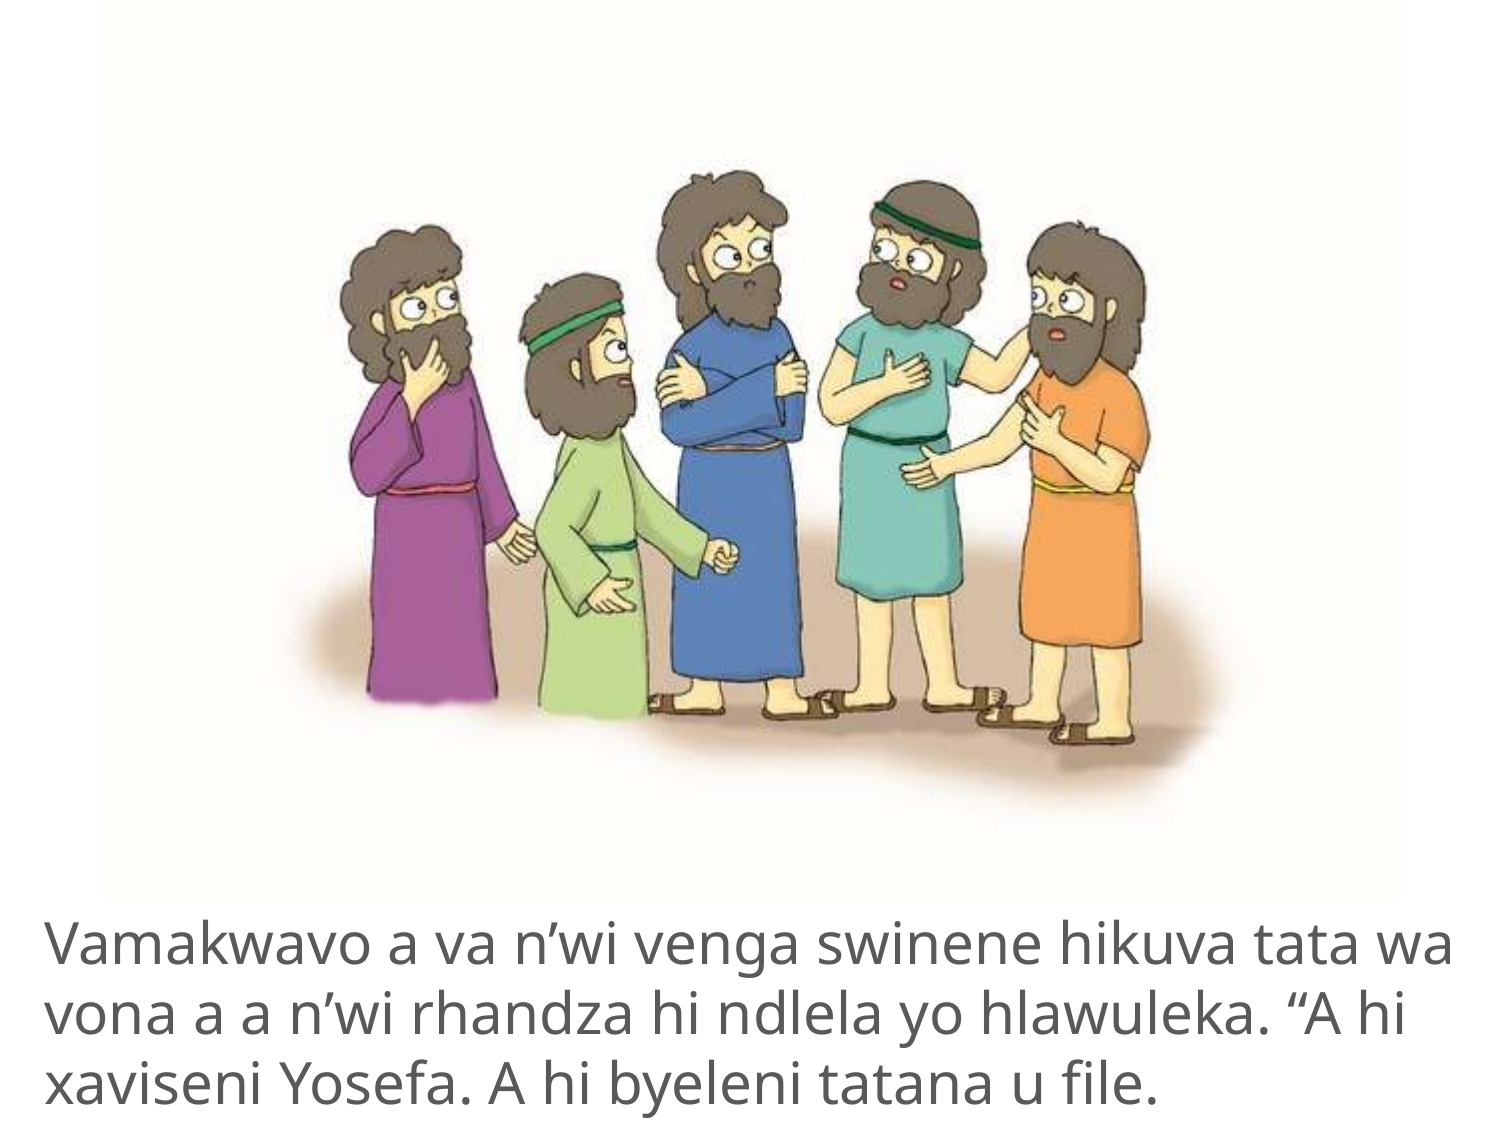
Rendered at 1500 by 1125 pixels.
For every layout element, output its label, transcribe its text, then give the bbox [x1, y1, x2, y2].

text_box Vamakwavo a va n’wi venga swinene hikuva tata wa vona a a n’wi rhandza hi ndlela yo hlawuleka. “A hi xaviseni Yosefa. A hi byeleni tatana u file. [29, 898, 1500, 1124]
picture [103, 0, 1401, 899]
